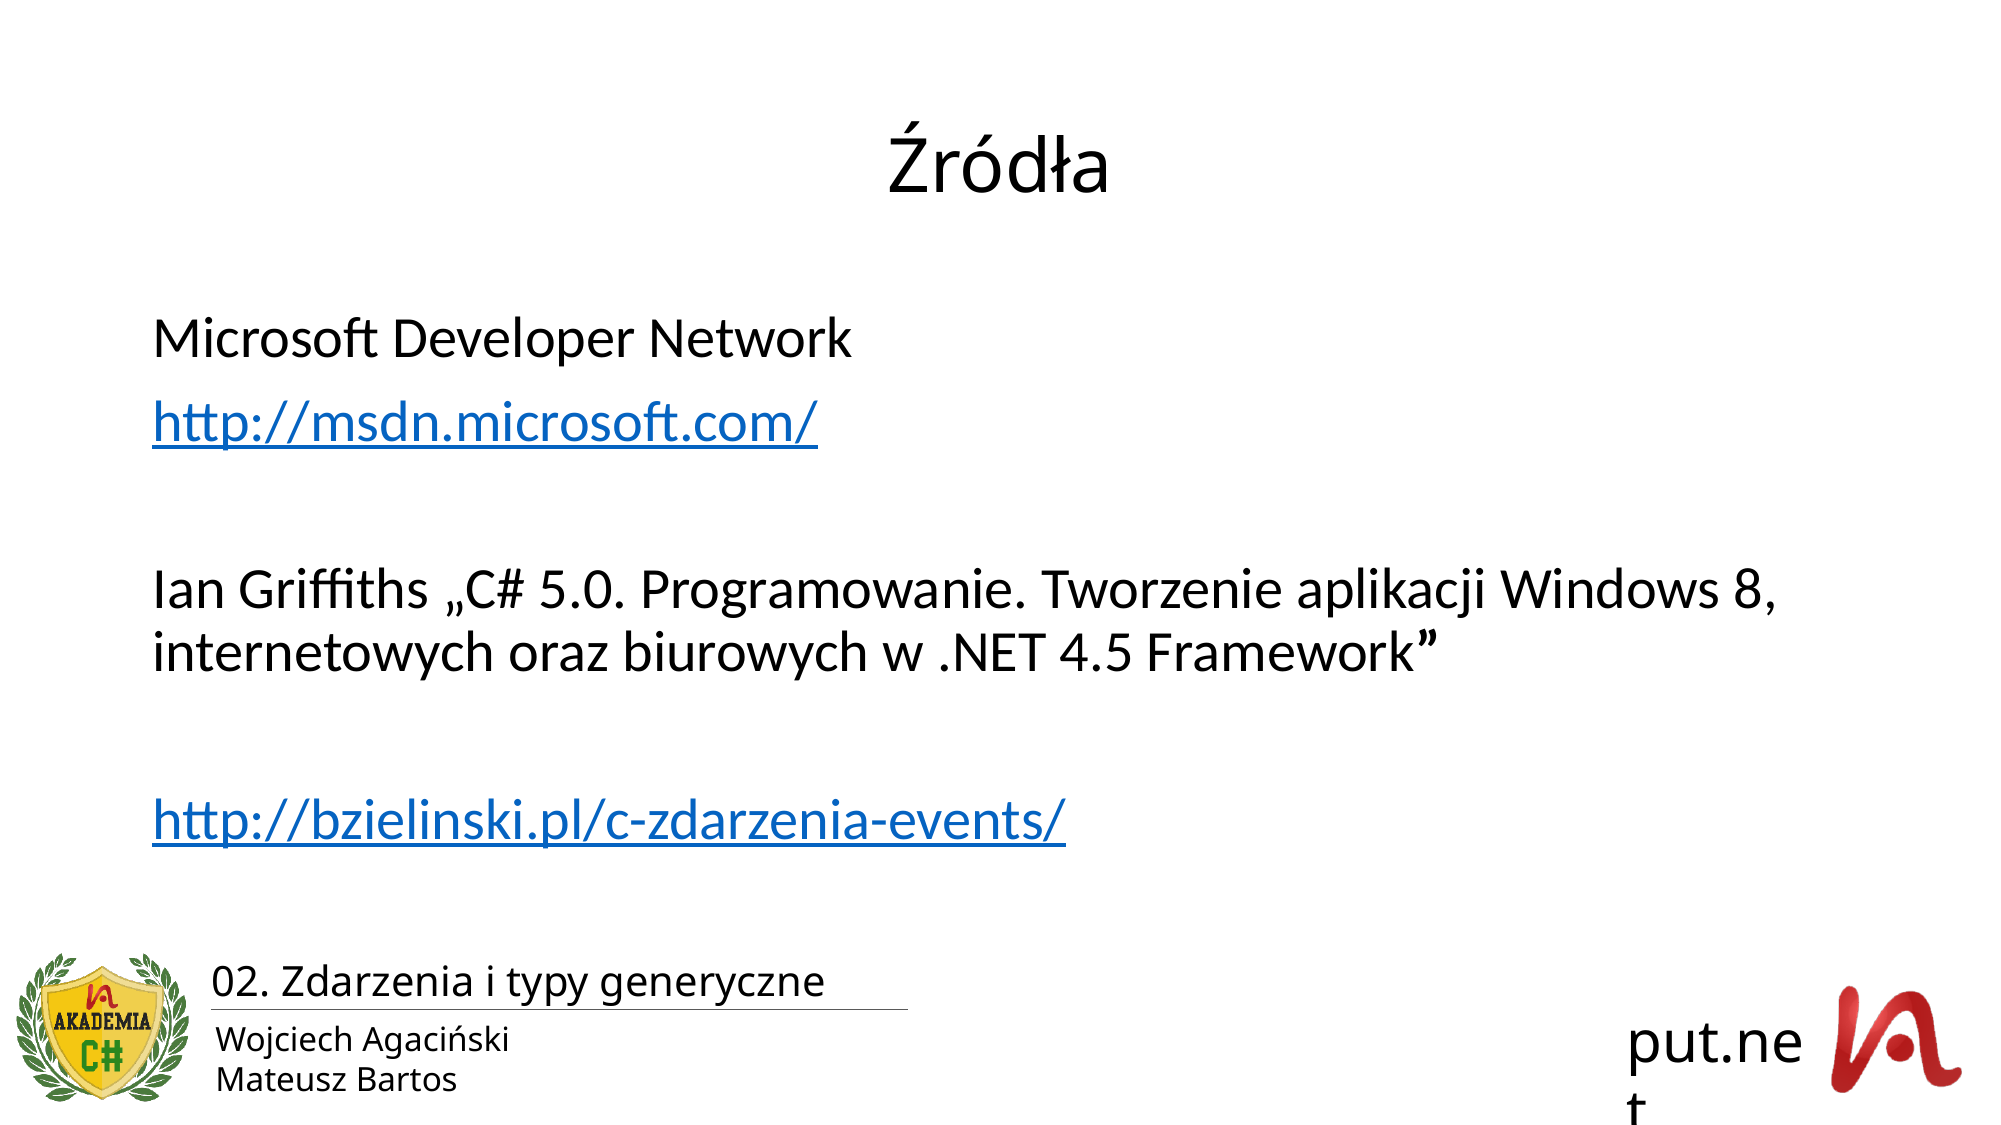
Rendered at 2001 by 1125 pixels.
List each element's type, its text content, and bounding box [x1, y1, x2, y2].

title Źródła [137, 59, 1863, 278]
list Microsoft Developer Network http://msdn.microsoft.com/ Ian Griffiths „C# 5.0. Programowanie. Tworzenie aplikacji Windows 8, internetowych oraz biurowych w .NET 4.5 Framework” http://bzielinski.pl/c-zdarzenia-events/ [137, 299, 1863, 864]
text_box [0, 864, 1999, 1125]
